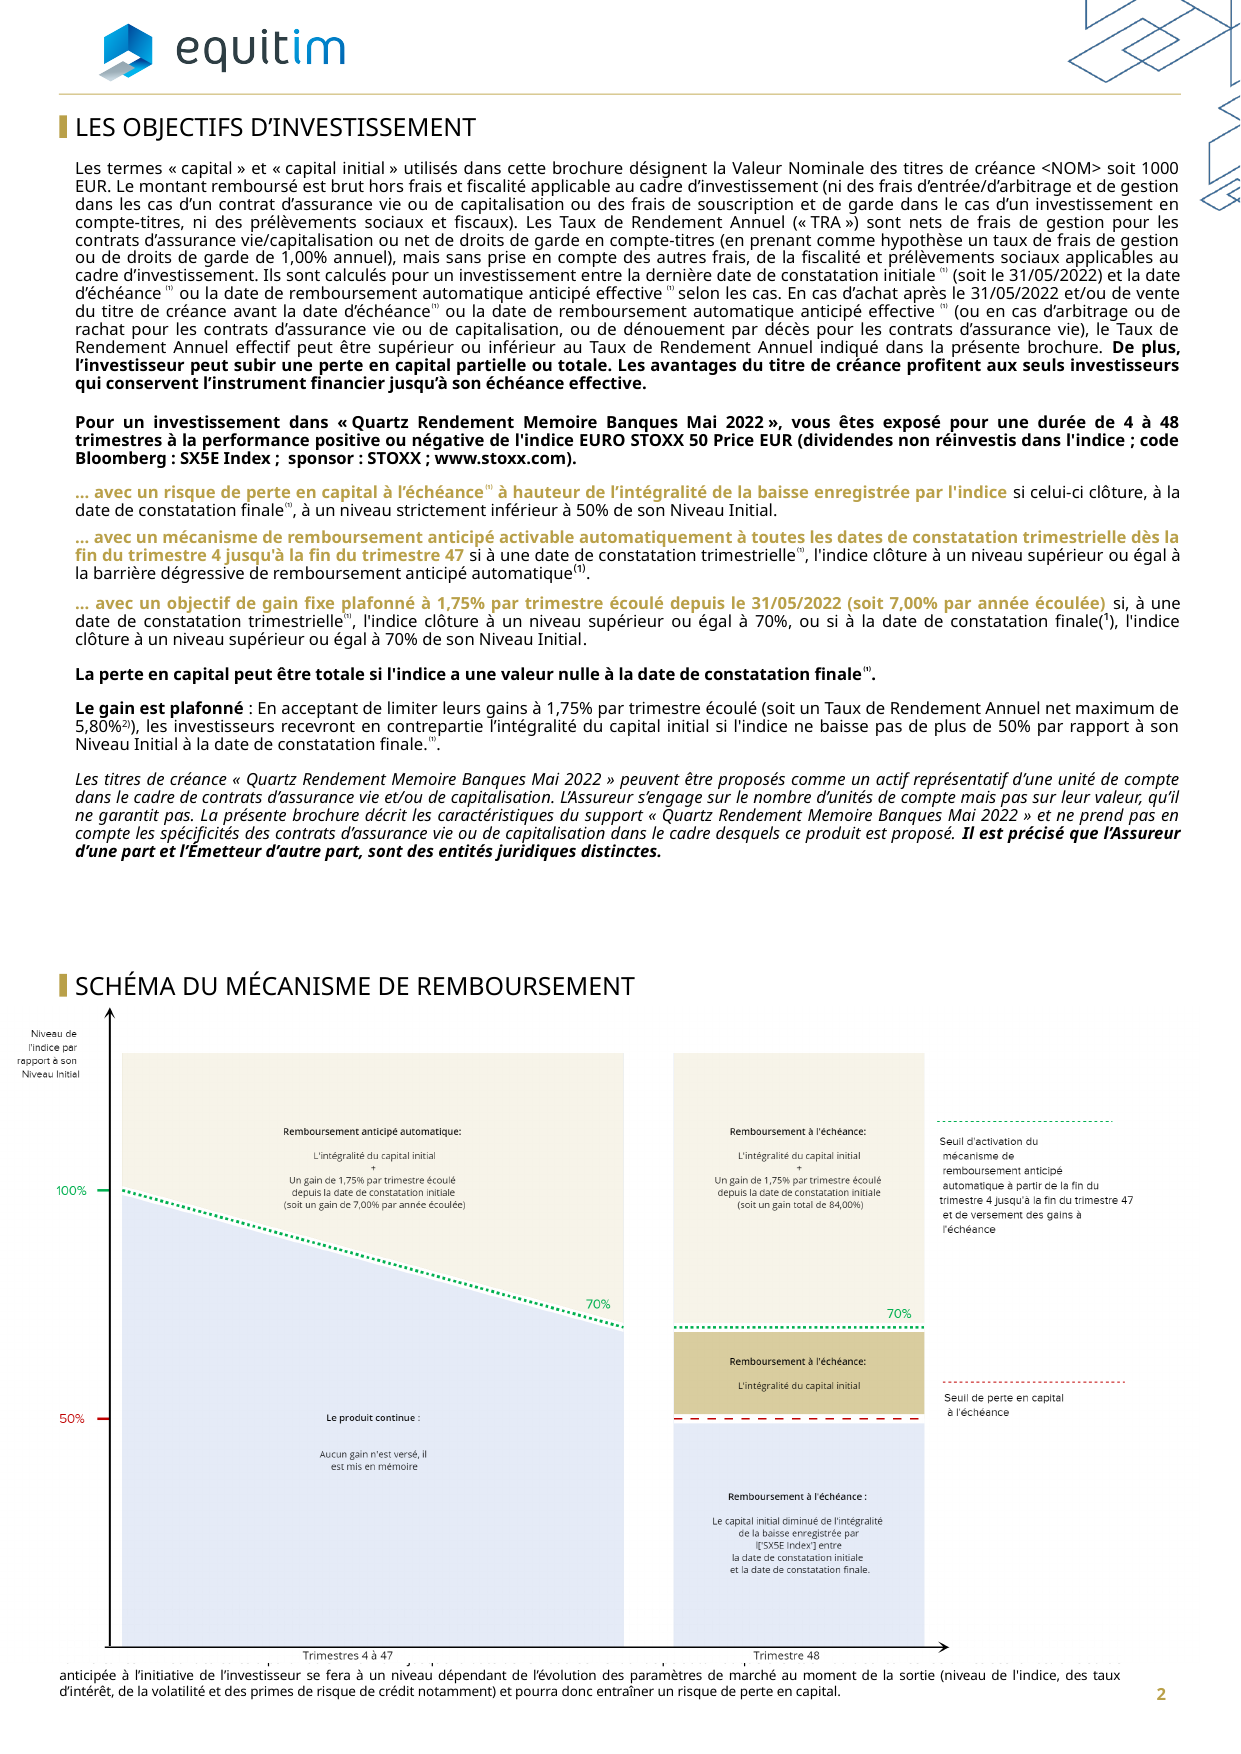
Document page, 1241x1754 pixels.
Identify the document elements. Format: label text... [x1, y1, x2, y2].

picture [77, 3, 367, 93]
text_box LES OBJECTIFS D’INVESTISSEMENT [75, 109, 551, 148]
text_box Les termes « capital » et « capital initial » utilisés dans cette brochure désignent la Valeur Nominale des titres de créance <NOM> soit 1000 EUR. Le montant remboursé est brut hors frais et fiscalité applicable au cadre d’investissement (ni des frais d’entrée/d’arbitrage et de gestion dans les cas d’un contrat d’assurance vie ou de capitalisation ou des frais de souscription et de garde dans le cas d’un investissement en compte-titres, ni des prélèvements sociaux et fiscaux). Les Taux de Rendement Annuel (« TRA ») sont nets de frais de gestion pour les contrats d’assurance vie/capitalisation ou net de droits de garde en compte-titres (en prenant comme hypothèse un taux de frais de gestion ou de droits de garde de 1,00% annuel), mais sans prise en compte des autres frais, de la fiscalité et prélèvements sociaux applicables au cadre d’investissement. Ils sont calculés pour un investissement entre la dernière date de constatation initiale ⁽¹⁾ (soit le 31/05/2022) et la date d’échéance ⁽¹⁾ ou la date de remboursement automatique anticipé effective ⁽¹⁾ selon les cas. En cas d’achat après le 31/05/2022 et/ou de vente du titre de créance avant la date d’échéance⁽¹⁾ ou la date de remboursement automatique anticipé effective ⁽¹⁾ (ou en cas d’arbitrage ou de rachat pour les contrats d’assurance vie ou de capitalisation, ou de dénouement par décès pour les contrats d’assurance vie), le Taux de Rendement Annuel effectif peut être supérieur ou inférieur au Taux de Rendement Annuel indiqué dans la présente brochure. De plus, l’investisseur peut subir une perte en capital partielle ou totale. Les avantages du titre de créance profitent aux seuls investisseurs qui conservent l’instrument financier jusqu’à son échéance effective. Pour un investissement dans « Quartz Rendement Memoire Banques Mai 2022 », vous êtes exposé pour une durée de 4 à 48 trimestres à la performance positive ou négative de l'indice EURO STOXX 50 Price EUR (dividendes non réinvestis dans l'indice ; code Bloomberg : SX5E Index ; sponsor : STOXX ; www.stoxx.com). … avec un risque de perte en capital à l’échéance⁽¹⁾ à hauteur de l’intégralité de la baisse enregistrée par l'indice si celui-ci clôture, à la date de constatation finale⁽¹⁾, à un niveau strictement inférieur à 50% de son Niveau Initial. … avec un mécanisme de remboursement anticipé activable automatiquement à toutes les dates de constatation trimestrielle dès la fin du trimestre 4 jusqu'à la fin du trimestre 47 si à une date de constatation trimestrielle⁽¹⁾, l'indice clôture à un niveau supérieur ou égal à la barrière dégressive de remboursement anticipé automatique⁽¹⁾. … avec un objectif de gain fixe plafonné à 1,75% par trimestre écoulé depuis le 31/05/2022 (soit 7,00% par année écoulée) si, à une date de constatation trimestrielle⁽¹⁾, l'indice clôture à un niveau supérieur ou égal à 70%, ou si à la date de constatation finale(¹), l'indice clôture à un niveau supérieur ou égal à 70% de son Niveau Initial. La perte en capital peut être totale si l'indice a une valeur nulle à la date de constatation finale⁽¹⁾. Le gain est plafonné : En acceptant de limiter leurs gains à 1,75% par trimestre écoulé (soit un Taux de Rendement Annuel net maximum de 5,80%2)), les investisseurs recevront en contrepartie l’intégralité du capital initial si l'indice ne baisse pas de plus de 50% par rapport à son Niveau Initial à la date de constatation finale.⁽¹⁾. Les titres de créance « Quartz Rendement Memoire Banques Mai 2022 » peuvent être proposés comme un actif représentatif d’une unité de compte dans le cadre de contrats d’assurance vie et/ou de capitalisation. L’Assureur s’engage sur le nombre d’unités de compte mais pas sur leur valeur, qu’il ne garantit pas. La présente brochure décrit les caractéristiques du support « Quartz Rendement Memoire Banques Mai 2022 » et ne prend pas en compte les spécificités des contrats d’assurance vie ou de capitalisation dans le cadre desquels ce produit est proposé. Il est précisé que l’Assureur d’une part et l’Émetteur d’autre part, sont des entités juridiques distinctes. [75, 159, 1181, 861]
text_box [59, 973, 67, 997]
slide_number 2 [1122, 1664, 1182, 1728]
picture [0, 1006, 1200, 1663]
picture [1067, 0, 1241, 211]
text_box [59, 115, 67, 138]
text_box SCHÉMA DU MÉCANISME DE REMBOURSEMENT [75, 968, 772, 1006]
text_box ⁽¹⁾ Veuillez vous référer au tableau récapitulant les principales caractéristiques financières en page 8 pour le détail des dates. ⁽²⁾ En prenant comme hypothèse 1,00% de frais de gestion du contrat d’assurance vie ou de capitalisation. TRA nets hors autres frais, fiscalité et prélèvements sociaux applicables au cadre d’investissement, et hors défaut de paiement et/ou faillite de l’Émetteur et du Garant de la formule et hors mise en résolution du Garant de la formule. Les TRA sont calculés à partir du 31 mai 2022 jusqu’à la date de remboursement anticipé automatique éventuel⁽¹⁾ ou d’échéance⁽¹⁾ selon les scénarios. Une sortie anticipée à l’initiative de l’investisseur se fera à un niveau dépendant de l’évolution des paramètres de marché au moment de la sortie (niveau de l'indice, des taux d’intérêt, de la volatilité et des primes de risque de crédit notamment) et pourra donc entraîner un risque de perte en capital. [59, 1663, 1123, 1700]
